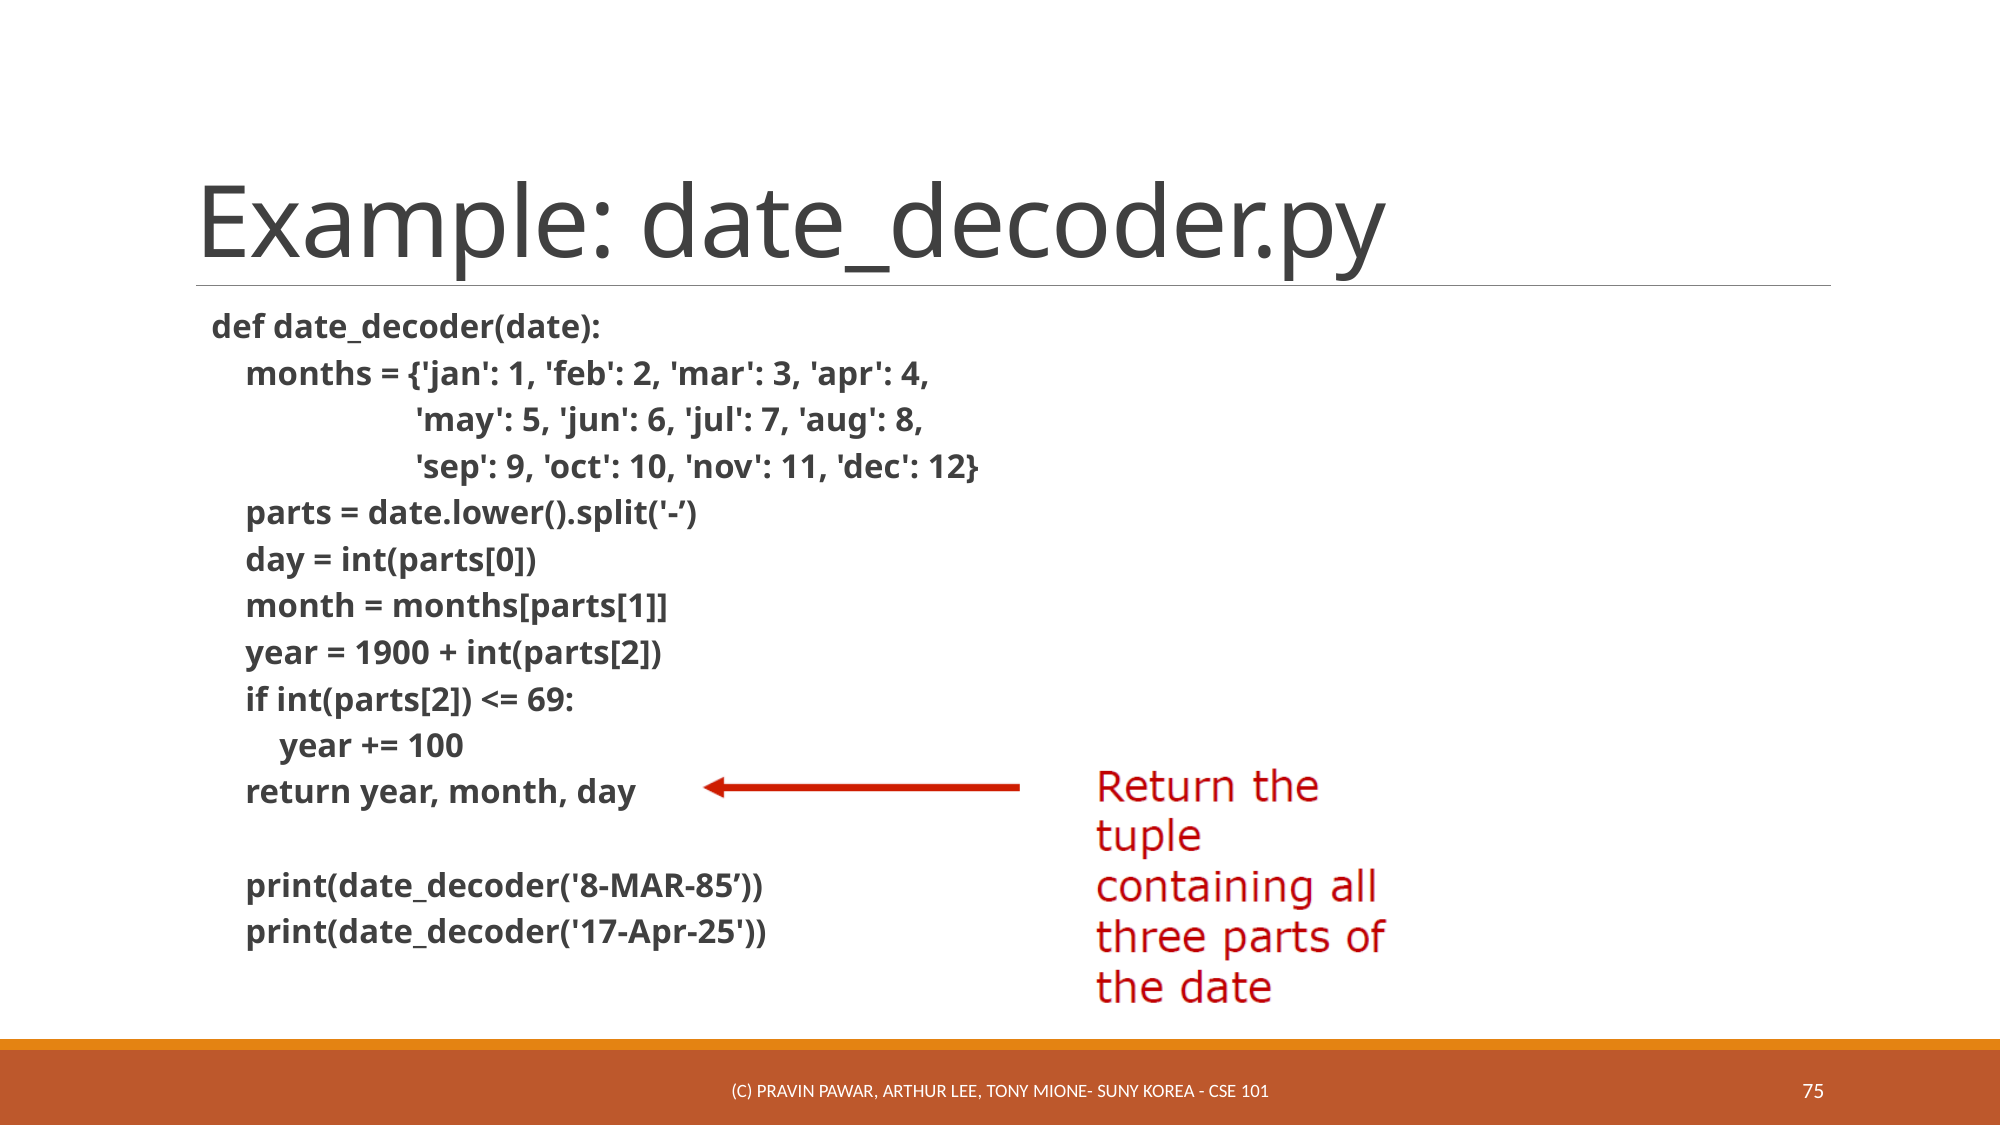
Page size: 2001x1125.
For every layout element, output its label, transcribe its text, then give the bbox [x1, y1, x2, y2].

slide_number 75 [1624, 1059, 1840, 1120]
footer (c) Pravin Pawar, Arthur Lee, Tony Mione- SUNY Korea - CSE 101 [604, 1059, 1396, 1120]
list def date_decoder(date): months = {'jan': 1, 'feb': 2, 'mar': 3, 'apr': 4, 'may': 5, 'jun': 6, 'jul': 7, 'aug': 8, 'sep': 9, 'oct': 10, 'nov': 11, 'dec': 12} parts = date.lower().split('-’) day = int(parts[0]) month = months[parts[1]] year = 1900 + int(parts[2]) if int(parts[2]) <= 69: year += 100 return year, month, day print(date_decoder('8-MAR-85’)) print(date_decoder('17-Apr-25')) [180, 302, 1830, 963]
picture [698, 769, 1027, 810]
picture [1090, 751, 1416, 1038]
title Example: date_decoder.py [180, 47, 1830, 285]
